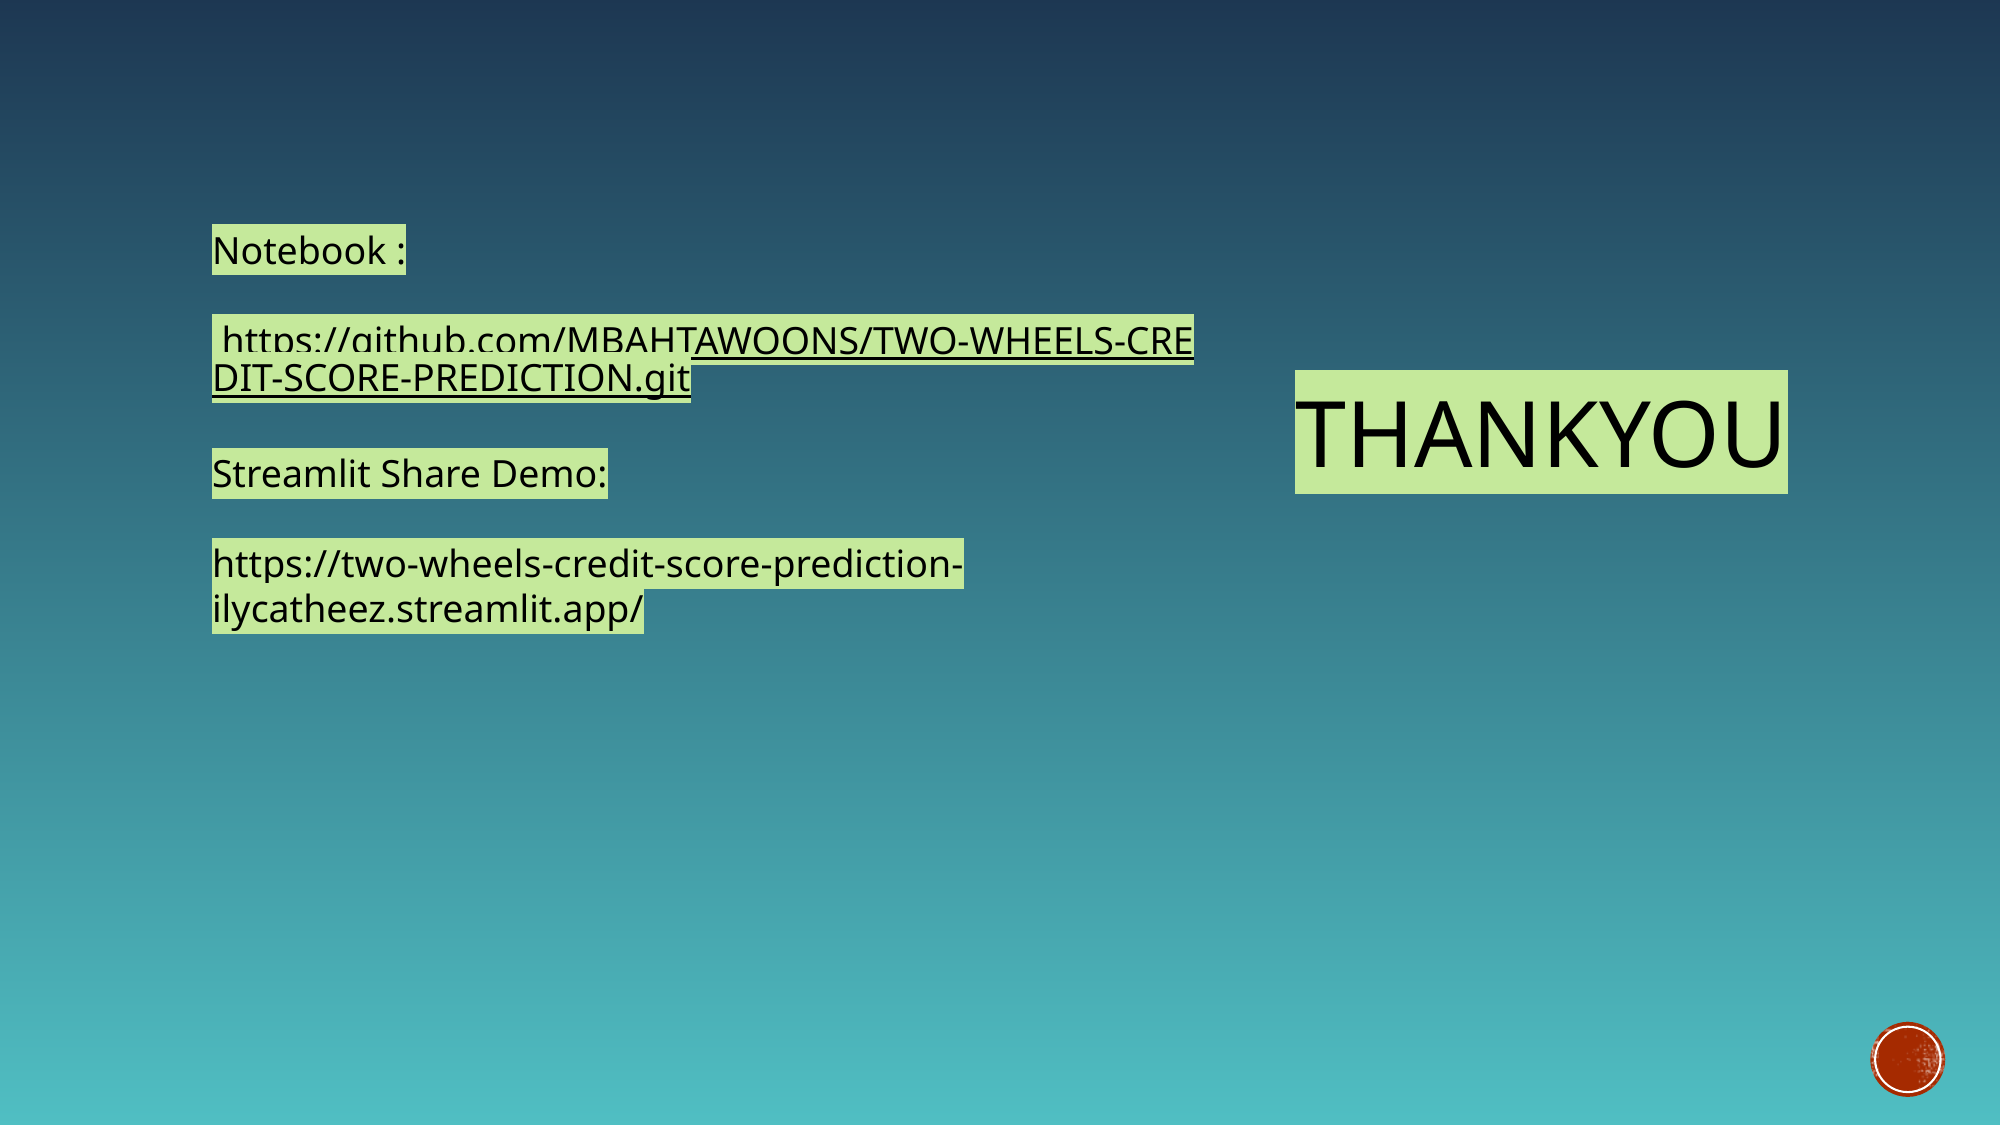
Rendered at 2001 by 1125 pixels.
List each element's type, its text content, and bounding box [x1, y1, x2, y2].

text_box THANKYOU [1218, 368, 1866, 494]
text_box Notebook : https://github.com/MBAHTAWOONS/TWO-WHEELS-CREDIT-SCORE-PREDICTION.git Streamlit Share Demo: https://two-wheels-credit-score-prediction-ilycatheez.streamlit.app/ [197, 219, 1218, 646]
